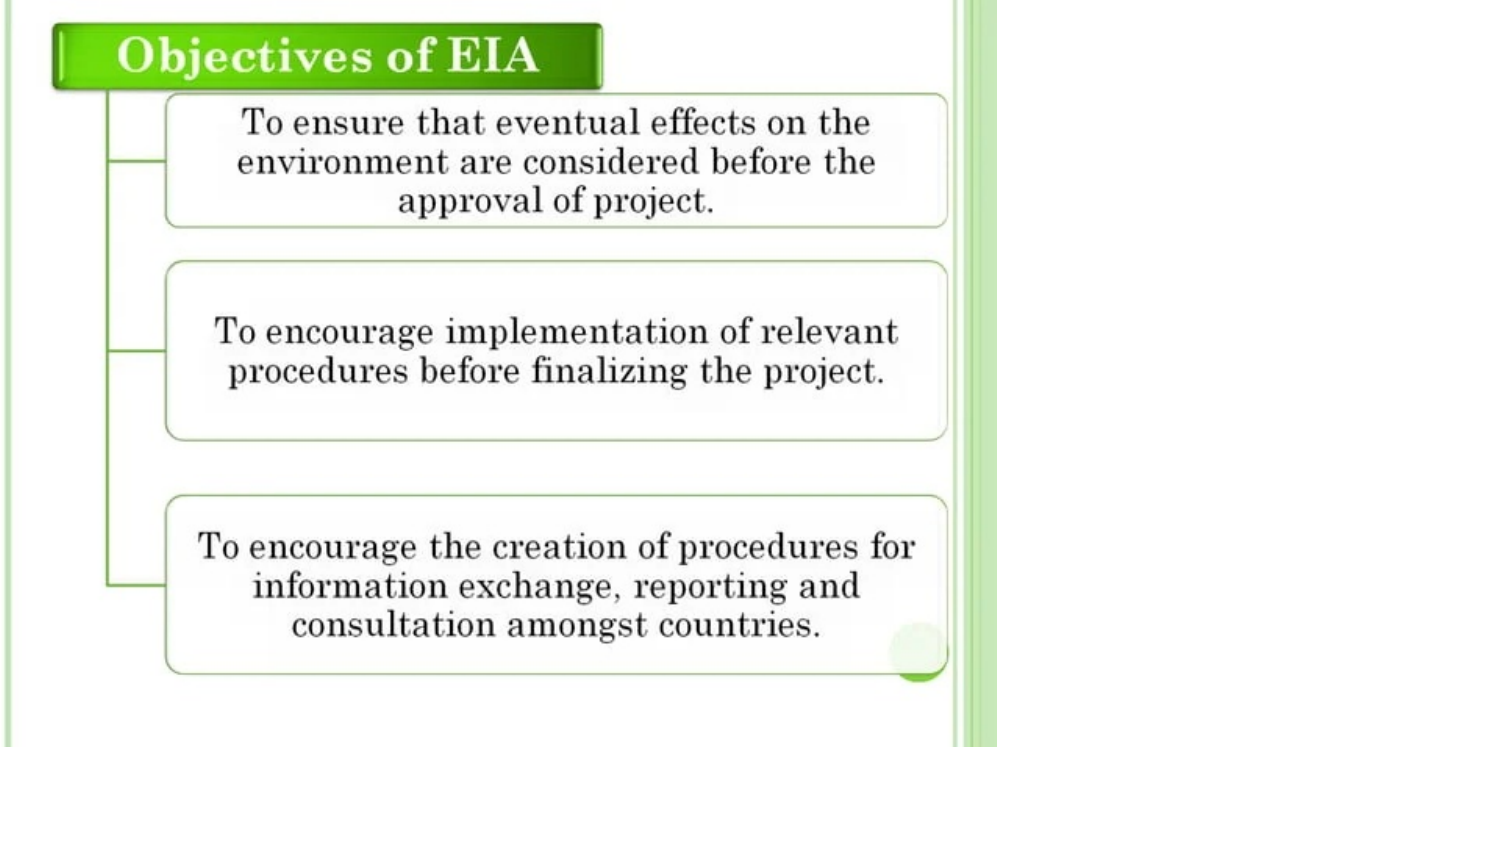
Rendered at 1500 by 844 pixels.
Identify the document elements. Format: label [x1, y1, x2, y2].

picture [0, 0, 997, 748]
